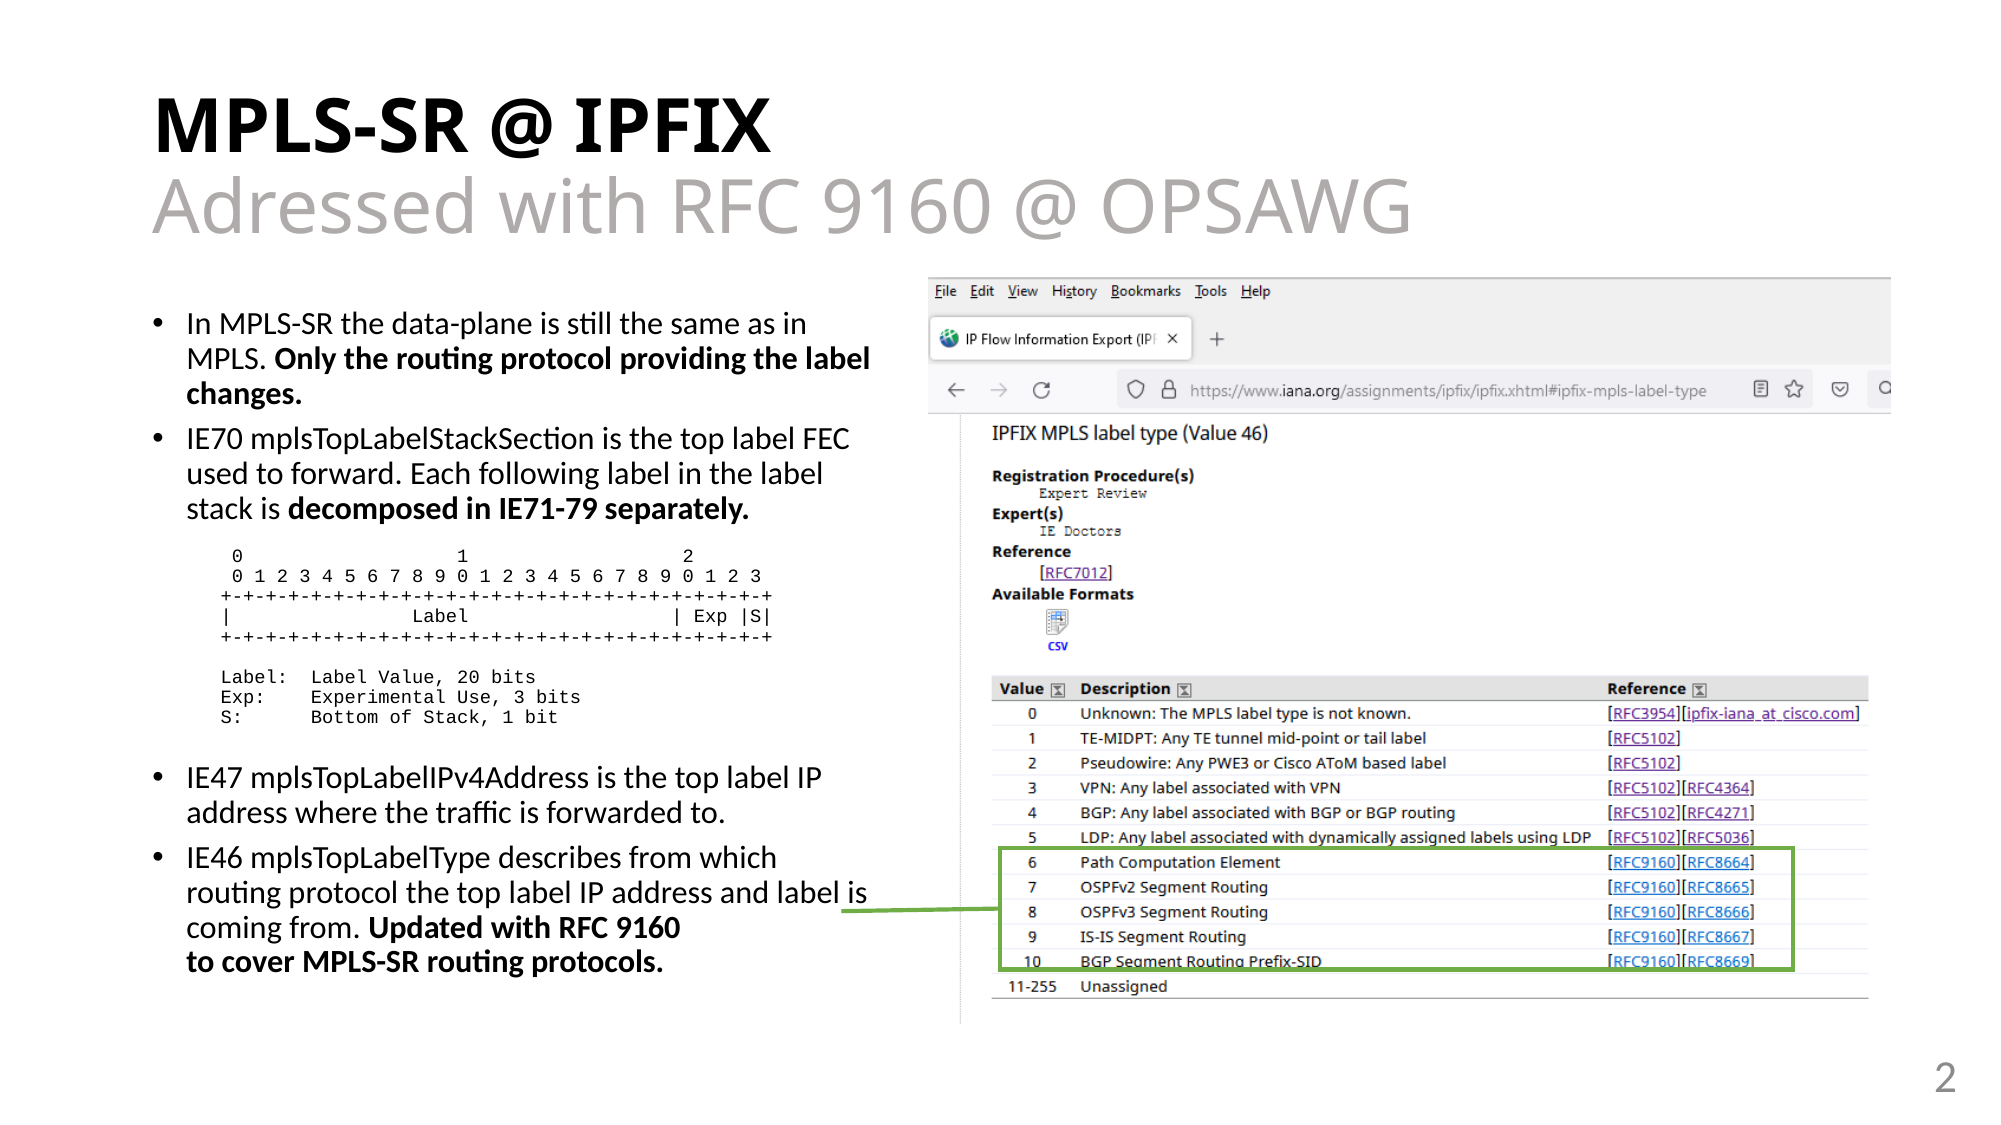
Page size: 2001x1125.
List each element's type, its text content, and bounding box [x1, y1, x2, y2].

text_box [841, 908, 1000, 912]
title MPLS-SR @ IPFIX Adressed with RFC 9160 @ OPSAWG [137, 59, 1863, 278]
picture [927, 277, 1891, 1025]
slide_number 2 [1904, 1043, 1973, 1104]
list In MPLS-SR the data-plane is still the same as in MPLS. Only the routing protocol providing the label changes. IE70 mplsTopLabelStackSection is the top label FEC used to forward. Each following label in the label stack is decomposed in IE71-79 separately. 0 1 2 0 1 2 3 4 5 6 7 8 9 0 1 2 3 4 5 6 7 8 9 0 1 2 3 +-+-+-+-+-+-+-+-+-+-+-+-+-+-+-+-+-+-+-+-+-+-+-+-+ | Label | Exp |S| +-+-+-+-+-+-+-+-+-+-+-+-+-+-+-+-+-+-+-+-+-+-+-+-+ Label: Label Value, 20 bits Exp: Experimental Use, 3 bits S: Bottom of Stack, 1 bit IE47 mplsTopLabelIPv4Address is the top label IP address where the traffic is forwarded to. IE46 mplsTopLabelType describes from which routing protocol the top label IP address and label is coming from. Updated with RFC 9160 to cover MPLS-SR routing protocols. [137, 299, 891, 1014]
